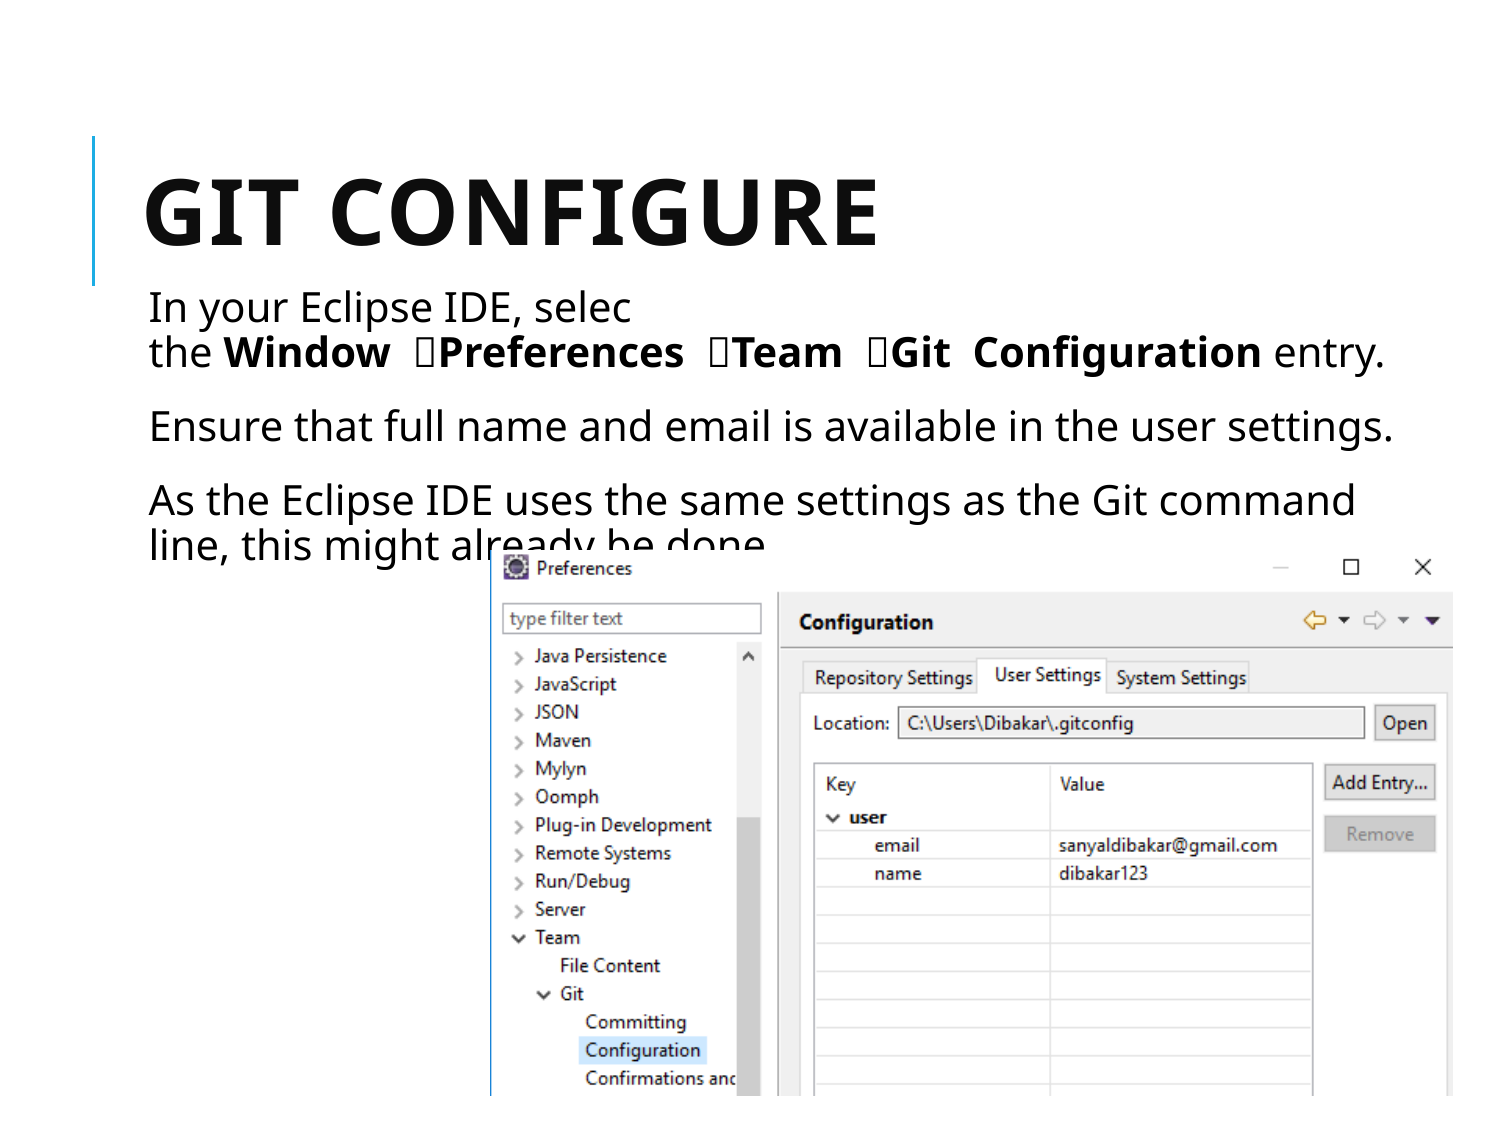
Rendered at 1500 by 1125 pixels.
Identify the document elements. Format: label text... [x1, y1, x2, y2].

picture [489, 550, 1453, 1097]
title Git configure [126, 96, 1322, 278]
list In your Eclipse IDE, selec the Window Preferences Team Git Configuration entry. Ensure that full name and email is available in the user settings. As the Eclipse IDE uses the same settings as the Git command line, this might already be done. [126, 278, 1424, 870]
